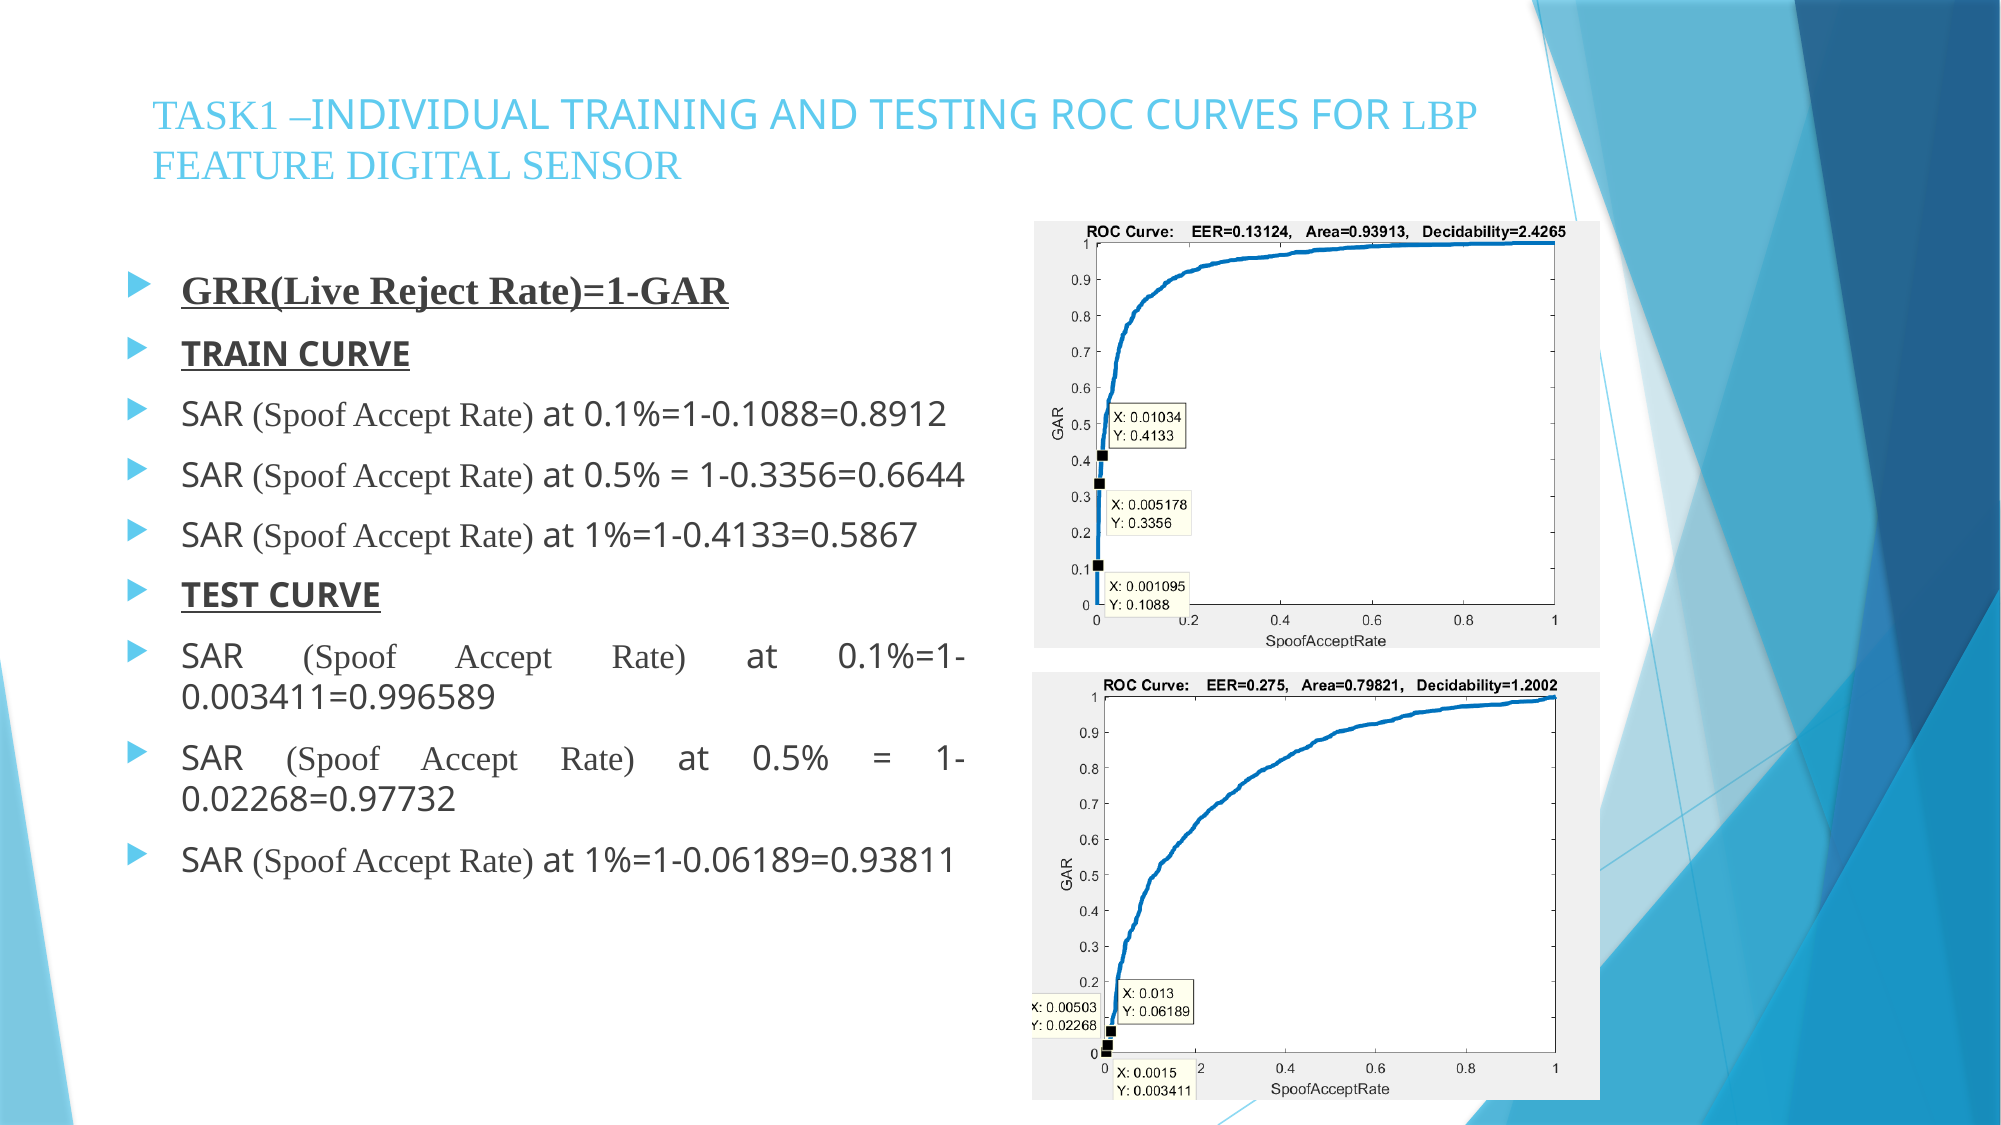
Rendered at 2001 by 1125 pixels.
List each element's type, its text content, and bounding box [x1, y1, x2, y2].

list GRR(Live Reject Rate)=1-GAR TRAIN CURVE SAR (Spoof Accept Rate) at 0.1%=1-0.1088=0.8912 SAR (Spoof Accept Rate) at 0.5% = 1-0.3356=0.6644 SAR (Spoof Accept Rate) at 1%=1-0.4133=0.5867 TEST CURVE SAR (Spoof Accept Rate) at 0.1%=1-0.003411=0.996589 SAR (Spoof Accept Rate) at 0.5% = 1-0.02268=0.97732 SAR (Spoof Accept Rate) at 1%=1-0.06189=0.93811 [110, 256, 981, 992]
title TASK1 –INDIVIDUAL TRAINING AND TESTING ROC CURVES FOR LBP FEATURE DIGITAL SENSOR [137, 29, 1541, 246]
picture [1033, 220, 1600, 649]
picture [1031, 672, 1600, 1101]
